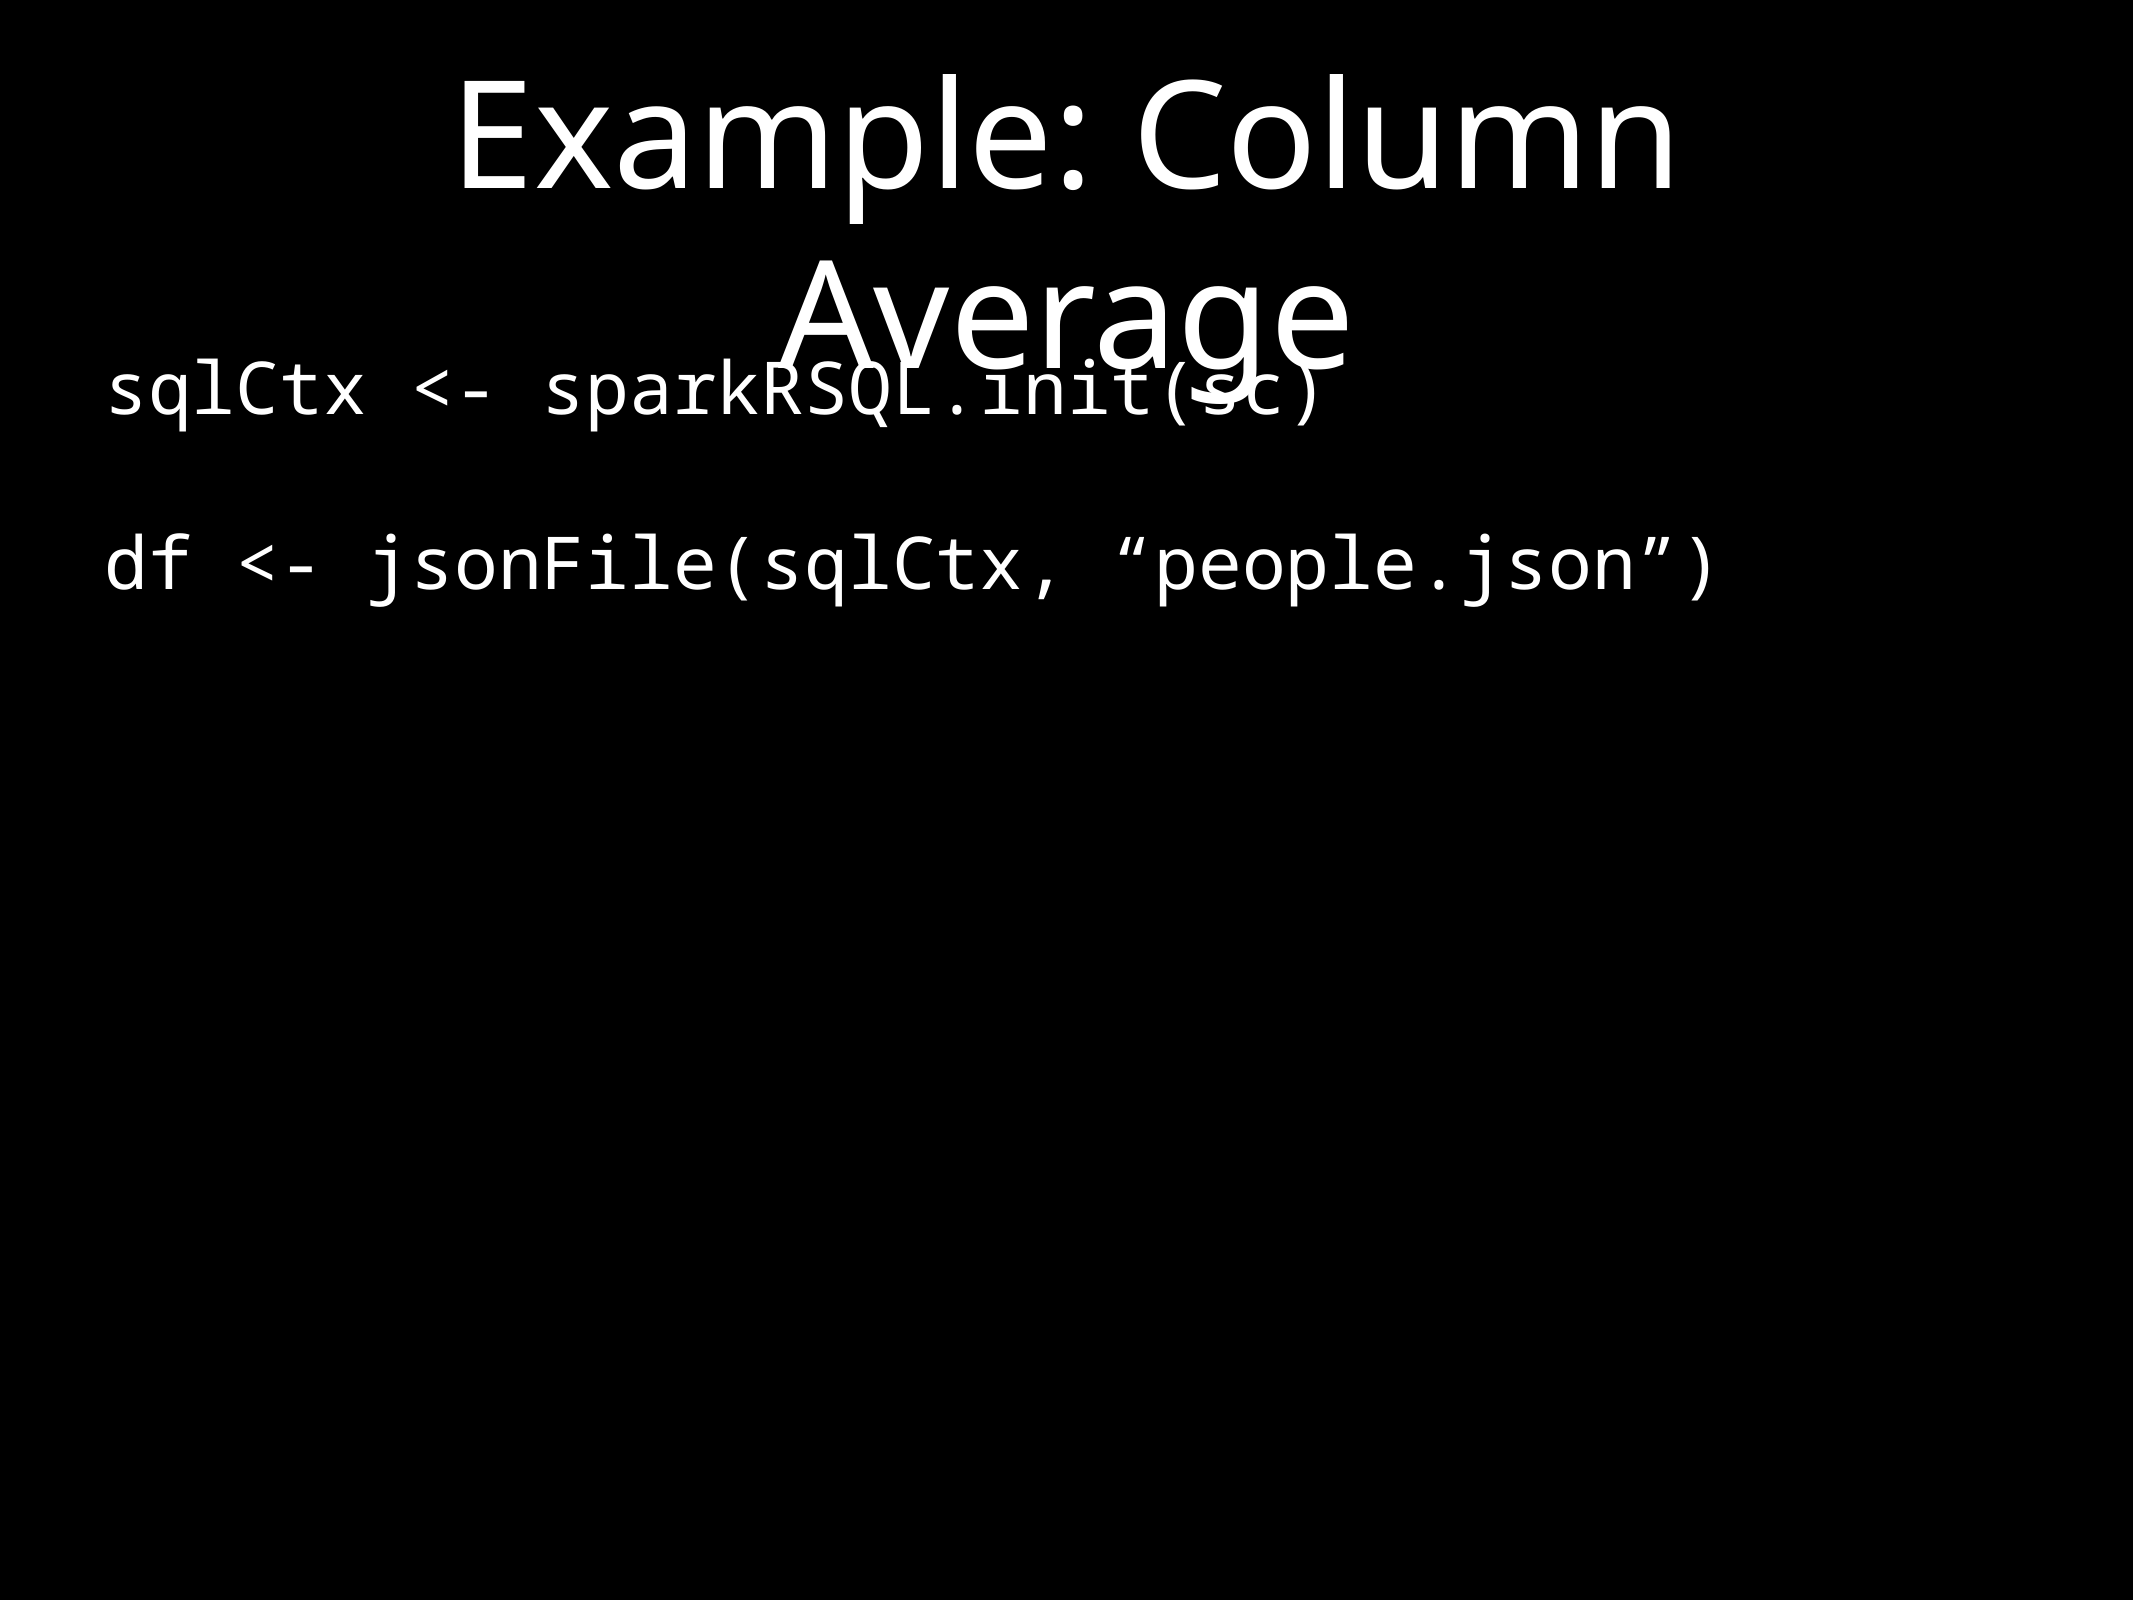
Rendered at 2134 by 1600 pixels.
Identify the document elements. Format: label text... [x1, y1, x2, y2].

title Example: Column Average [155, 41, 1978, 341]
text_box sqlCtx <- sparkRSQL.init(sc) df <- jsonFile(sqlCtx, “people.json”) [104, 341, 2029, 692]
